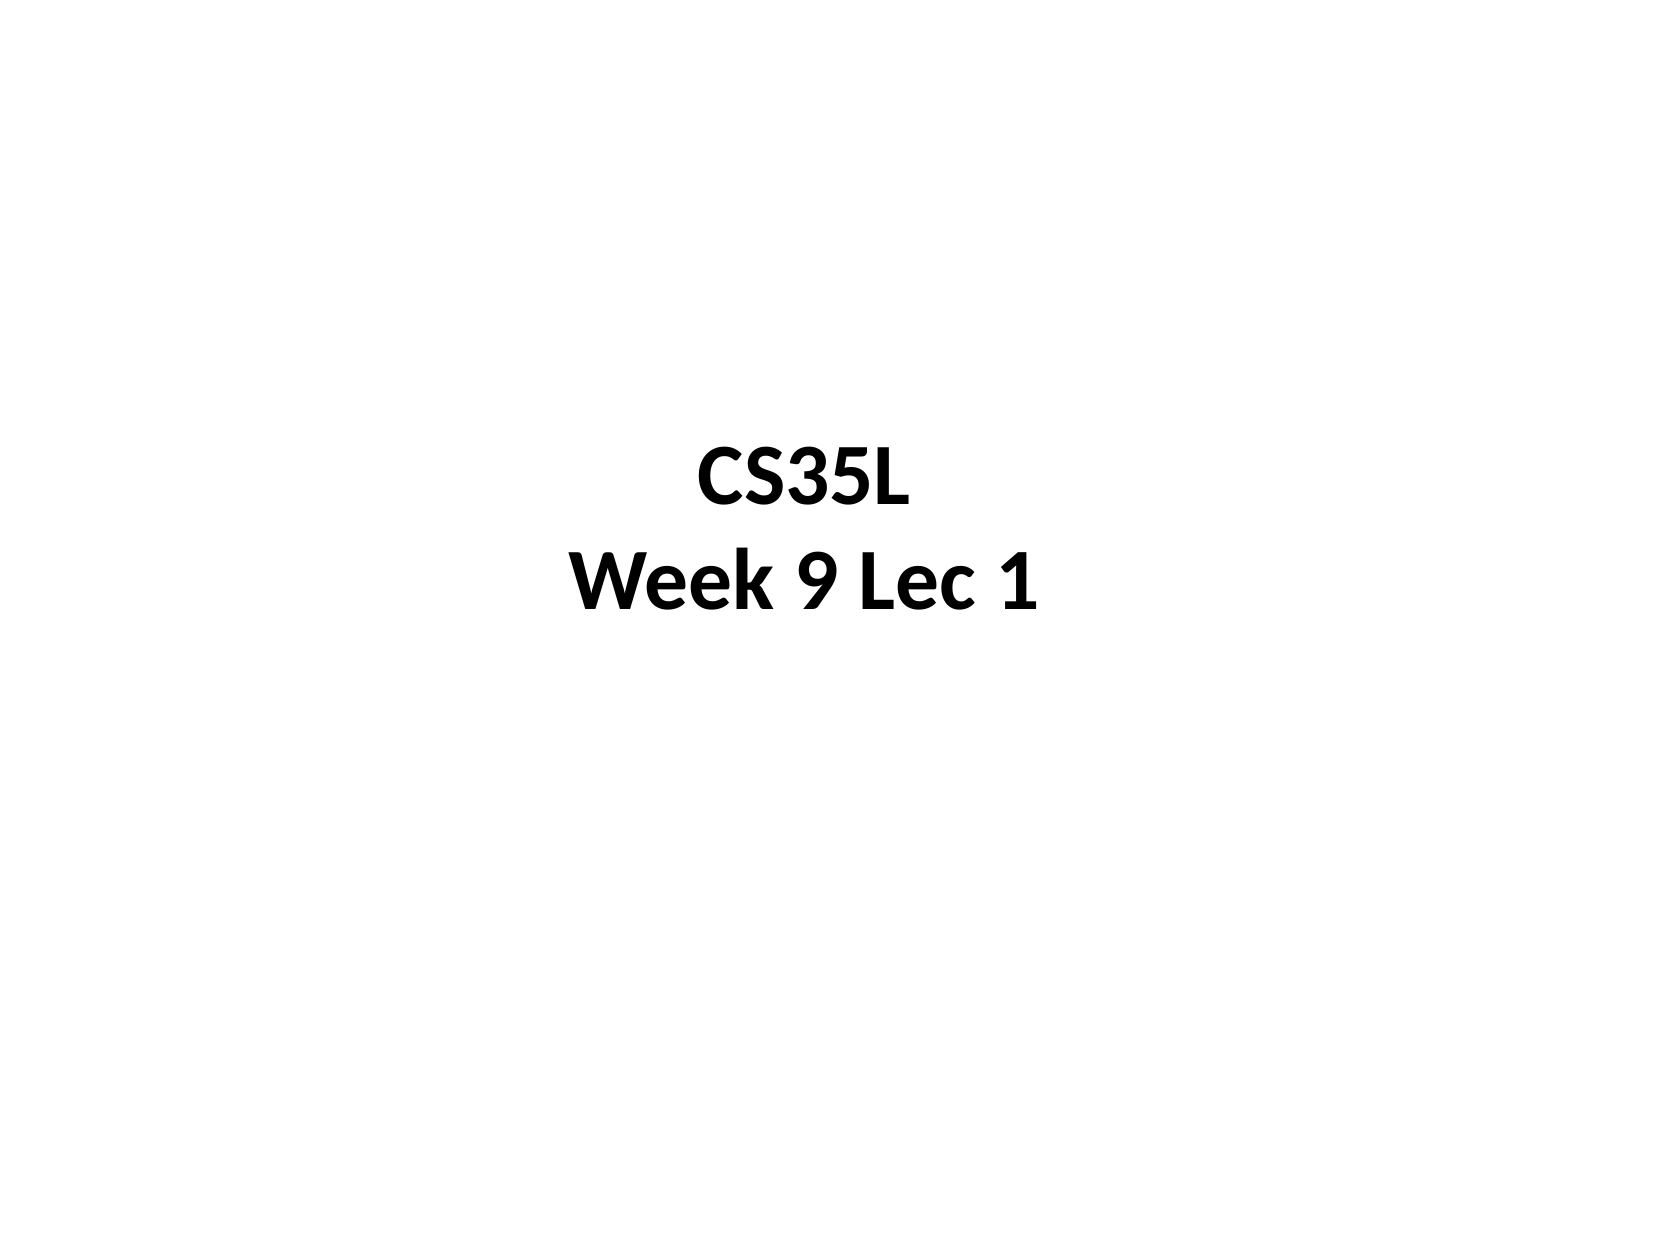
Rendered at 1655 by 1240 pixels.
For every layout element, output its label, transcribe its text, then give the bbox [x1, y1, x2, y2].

title CS35L Week 9 Lec 1 [325, 342, 1283, 702]
